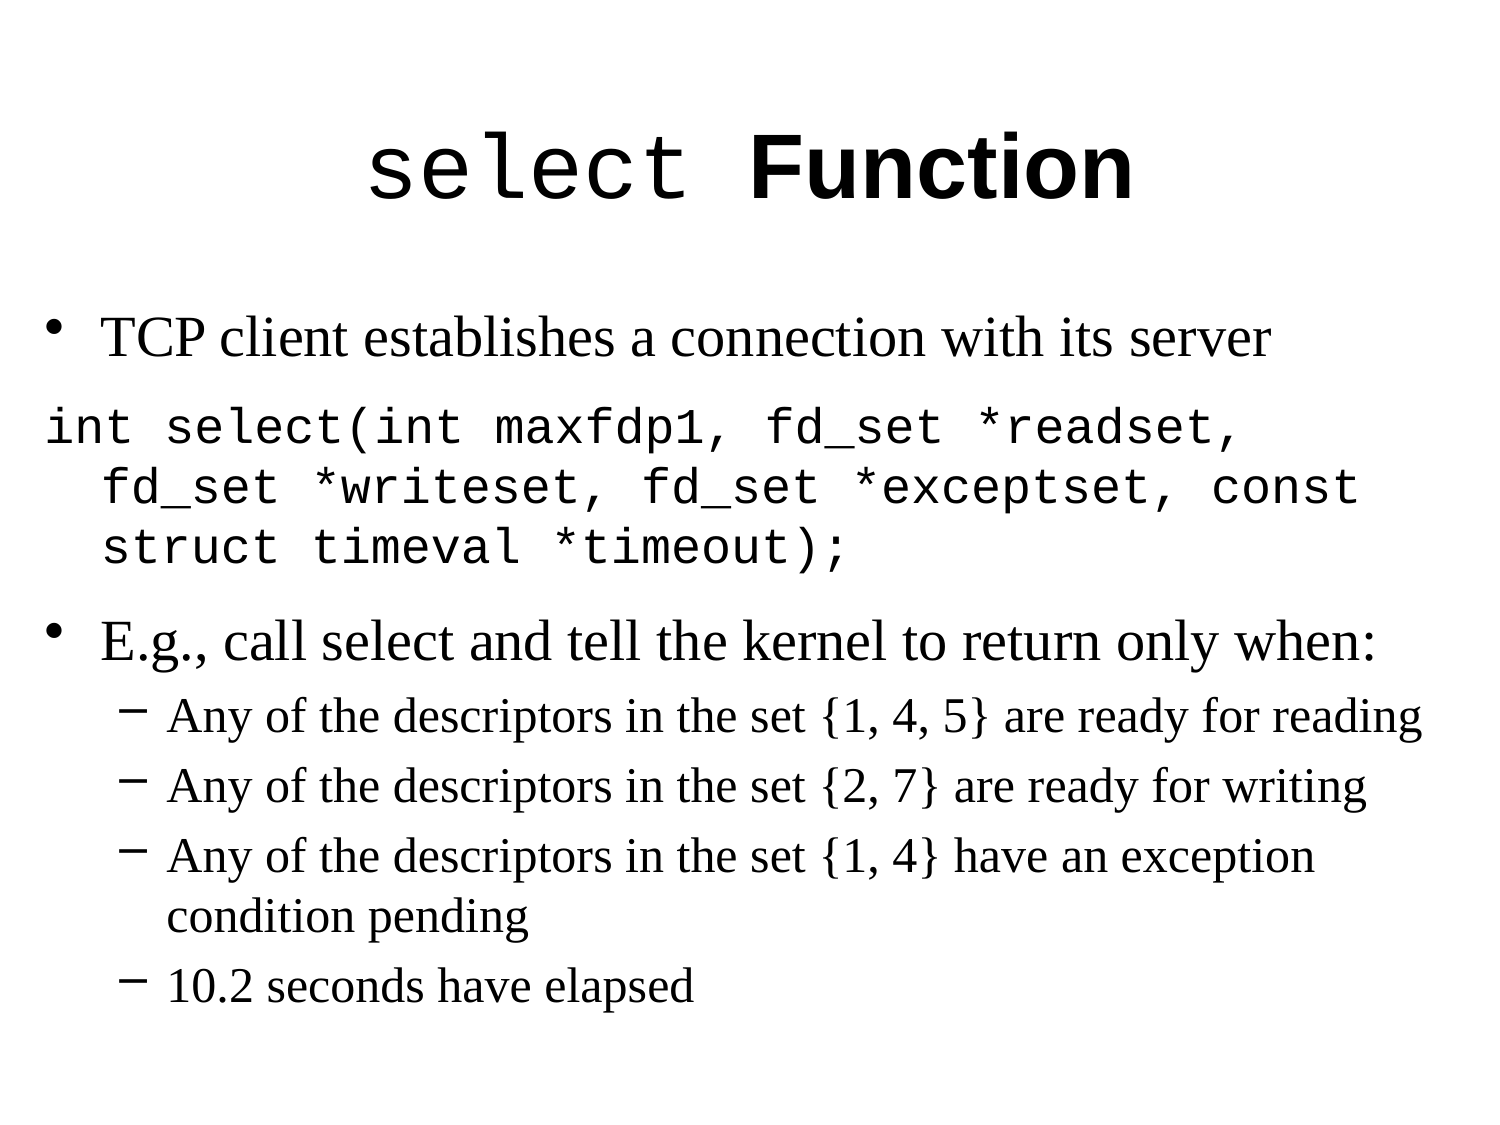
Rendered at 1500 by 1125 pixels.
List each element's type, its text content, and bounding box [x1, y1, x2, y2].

title select Function [74, 67, 1426, 256]
list TCP client establishes a connection with its server int select(int maxfdp1, fd_set *readset, fd_set *writeset, fd_set *exceptset, const struct timeval *timeout); E.g., call select and tell the kernel to return only when: Any of the descriptors in the set {1, 4, 5} are ready for reading Any of the descriptors in the set {2, 7} are ready for writing Any of the descriptors in the set {1, 4} have an exception condition pending 10.2 seconds have elapsed [29, 290, 1459, 1036]
